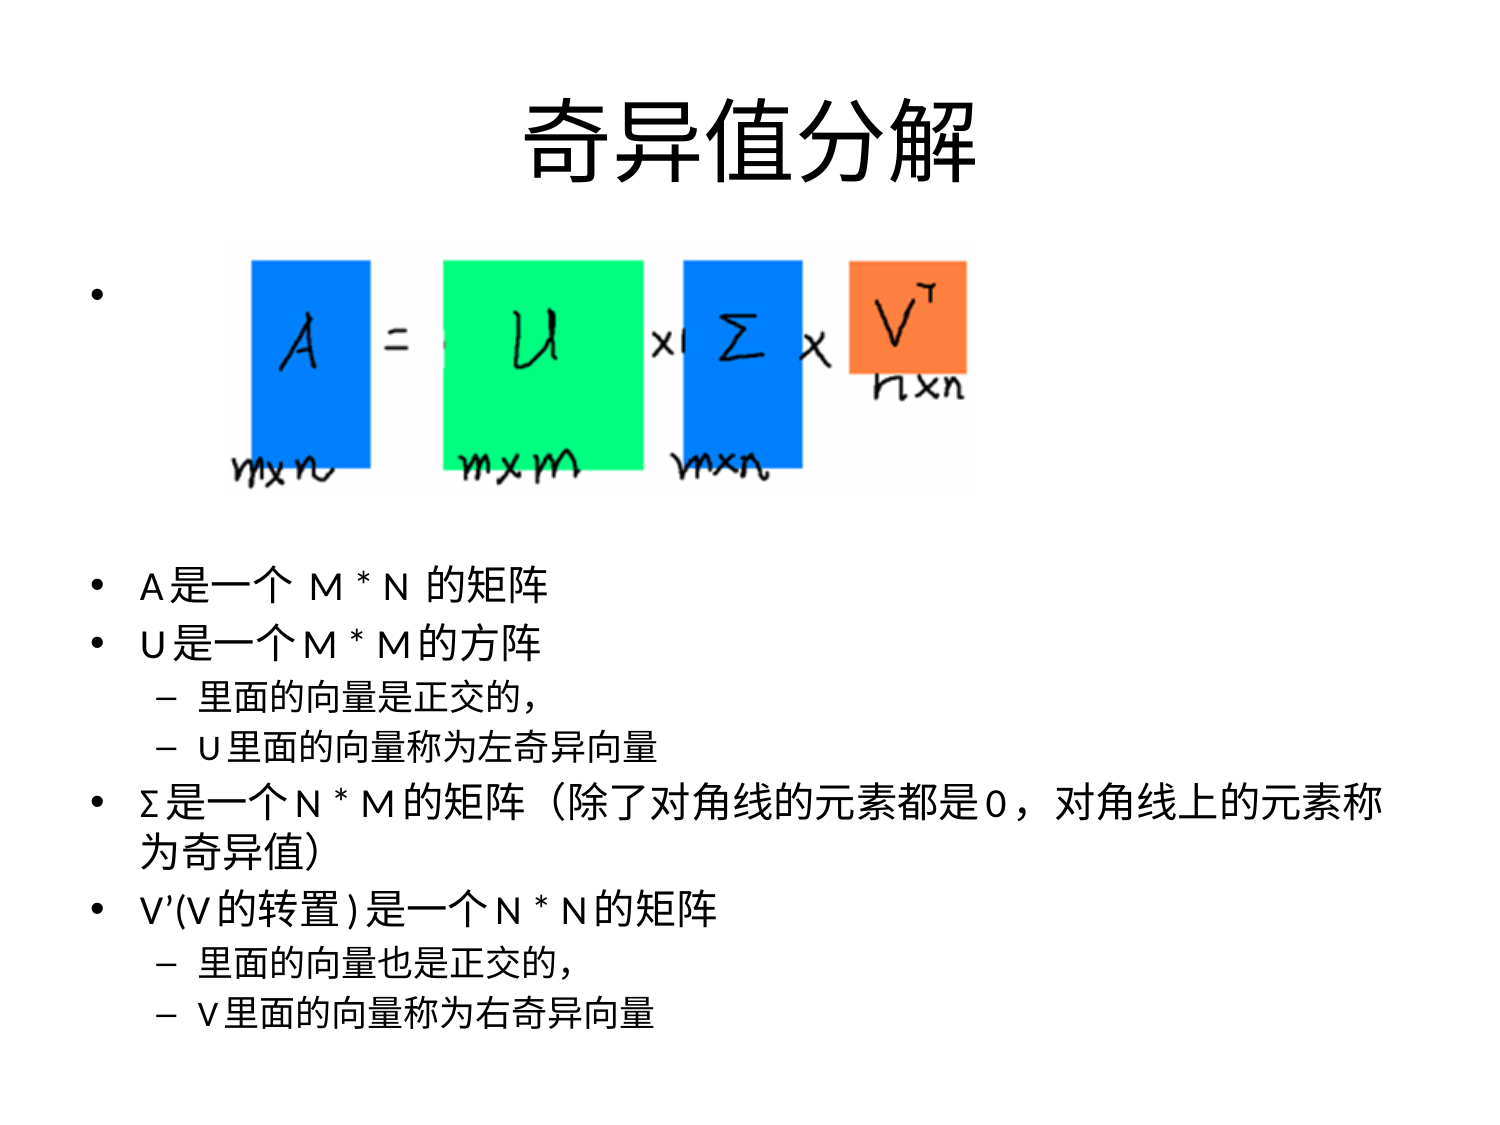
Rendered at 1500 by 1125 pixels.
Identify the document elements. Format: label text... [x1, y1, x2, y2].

title 奇异值分解 [75, 45, 1425, 233]
picture [219, 243, 1016, 494]
list A是一个 M * N 的矩阵 U是一个M * M的方阵 里面的向量是正交的， U里面的向量称为左奇异向量 Σ是一个N * M的矩阵（除了对角线的元素都是0，对角线上的元素称为奇异值） V’(V的转置)是一个N * N的矩阵 里面的向量也是正交的， V里面的向量称为右奇异向量 [75, 262, 1425, 1047]
